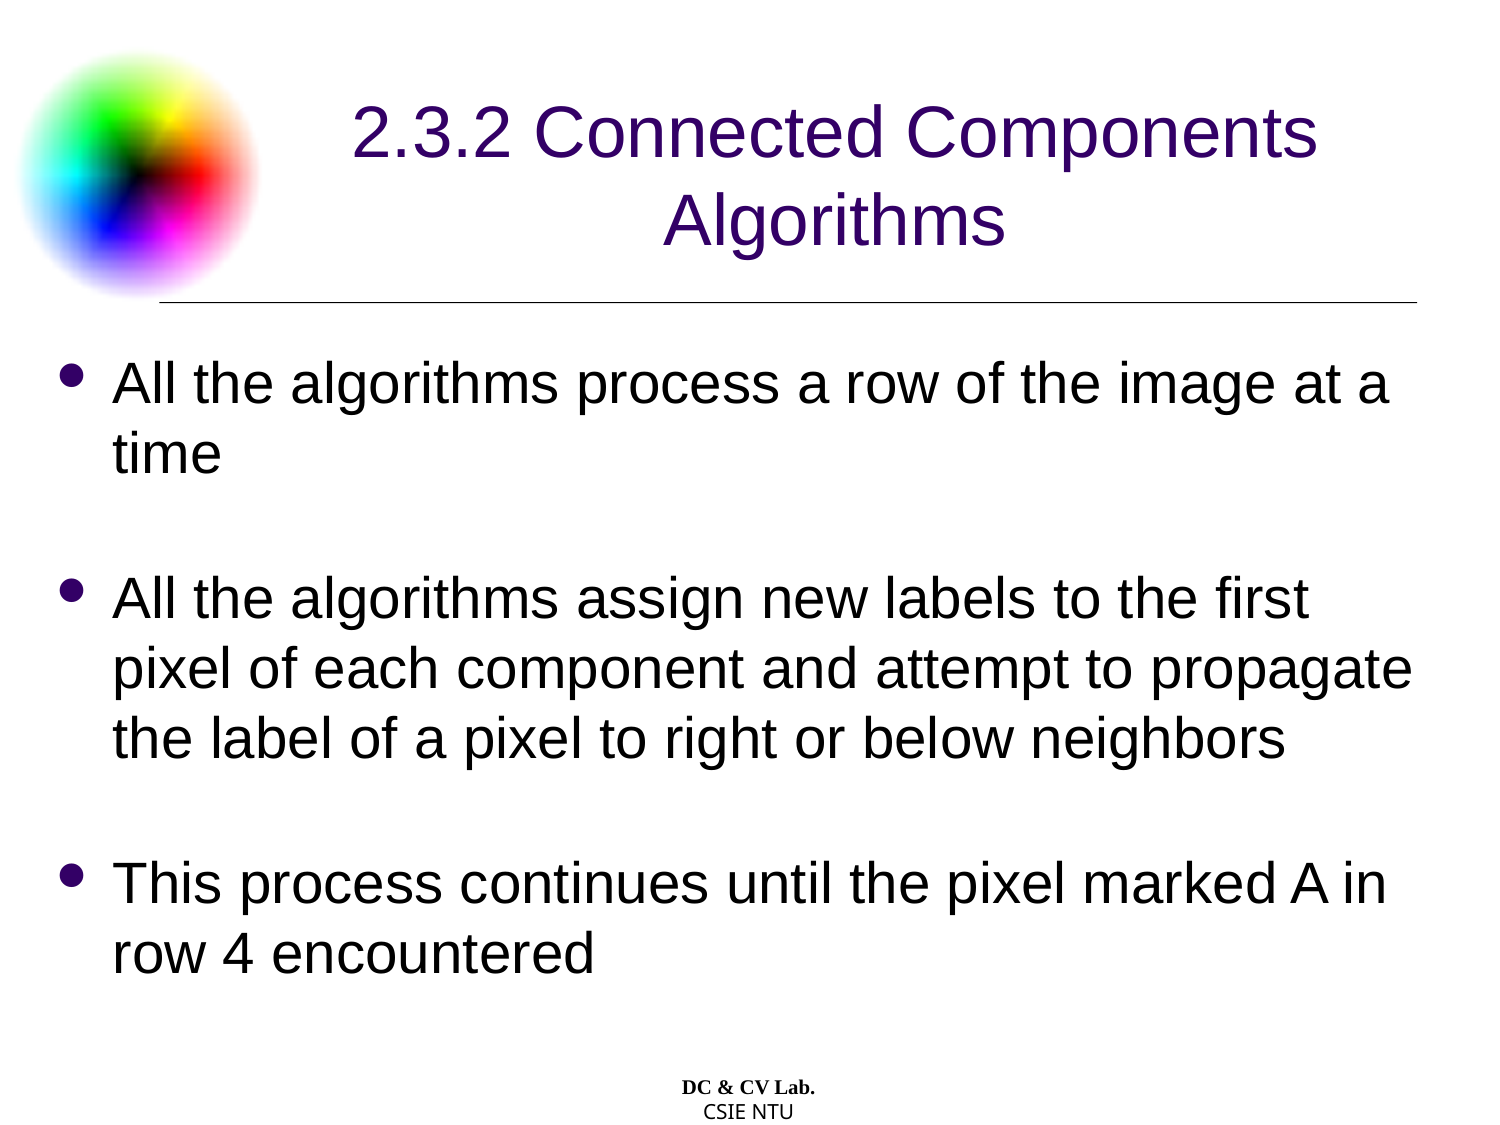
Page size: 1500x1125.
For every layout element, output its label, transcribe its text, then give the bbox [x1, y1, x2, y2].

list All the algorithms process a row of the image at a time All the algorithms assign new labels to the first pixel of each component and attempt to propagate the label of a pixel to right or below neighbors This process continues until the pixel marked A in row 4 encountered [41, 338, 1459, 1059]
title 2.3.2 Connected Components Algorithms [171, 54, 1500, 268]
picture [0, 42, 272, 318]
footer DC & CV Lab. CSIE NTU [510, 1066, 987, 1125]
